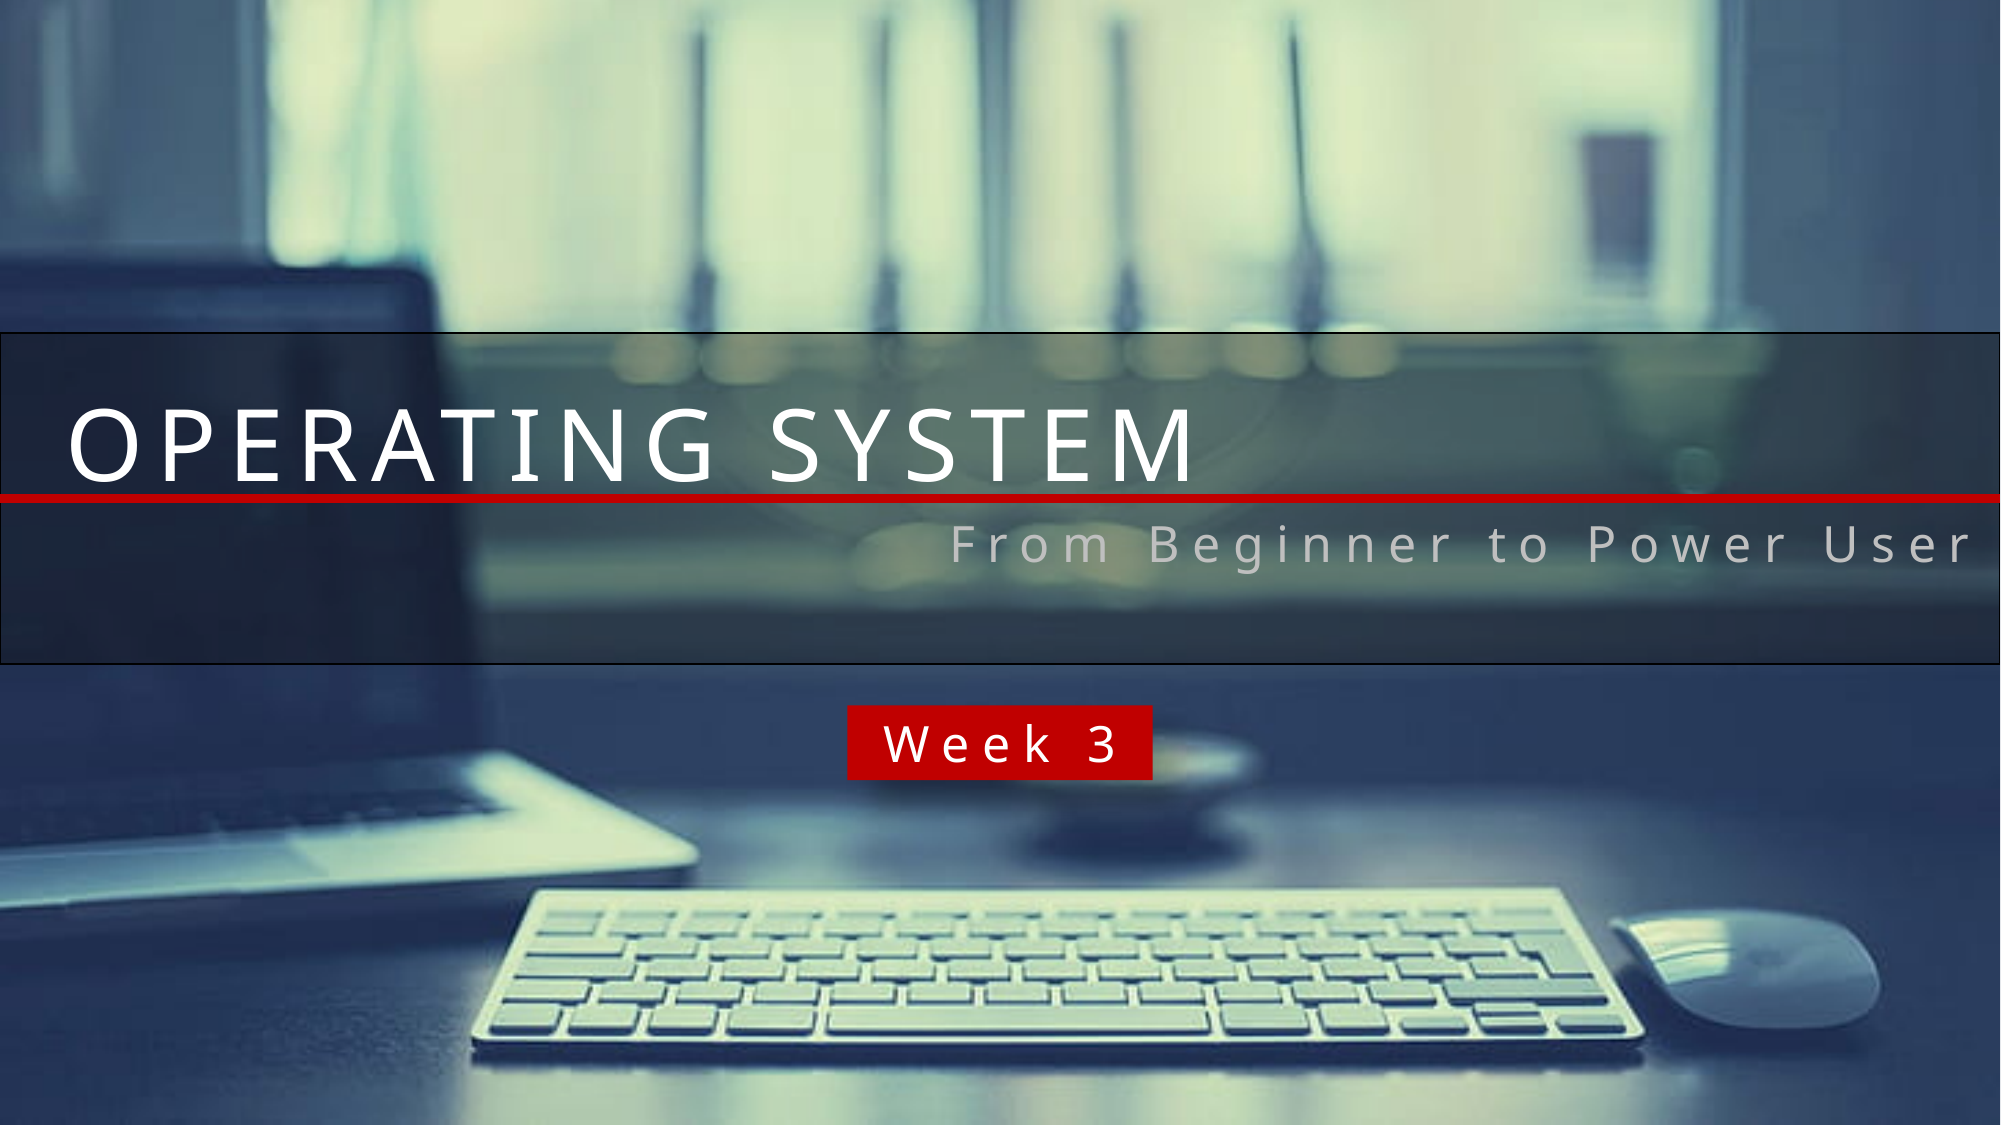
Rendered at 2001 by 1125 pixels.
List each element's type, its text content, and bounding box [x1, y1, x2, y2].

picture [0, 0, 2001, 1125]
text_box OPERATING SYSTEM [0, 503, 1285, 509]
text_box OPERATING SYSTEM [0, 374, 1285, 494]
text_box [0, 332, 2000, 494]
text_box Week 3 [847, 705, 1153, 781]
text_box [0, 509, 2000, 665]
text_box From Beginner to Power User [808, 505, 2000, 581]
